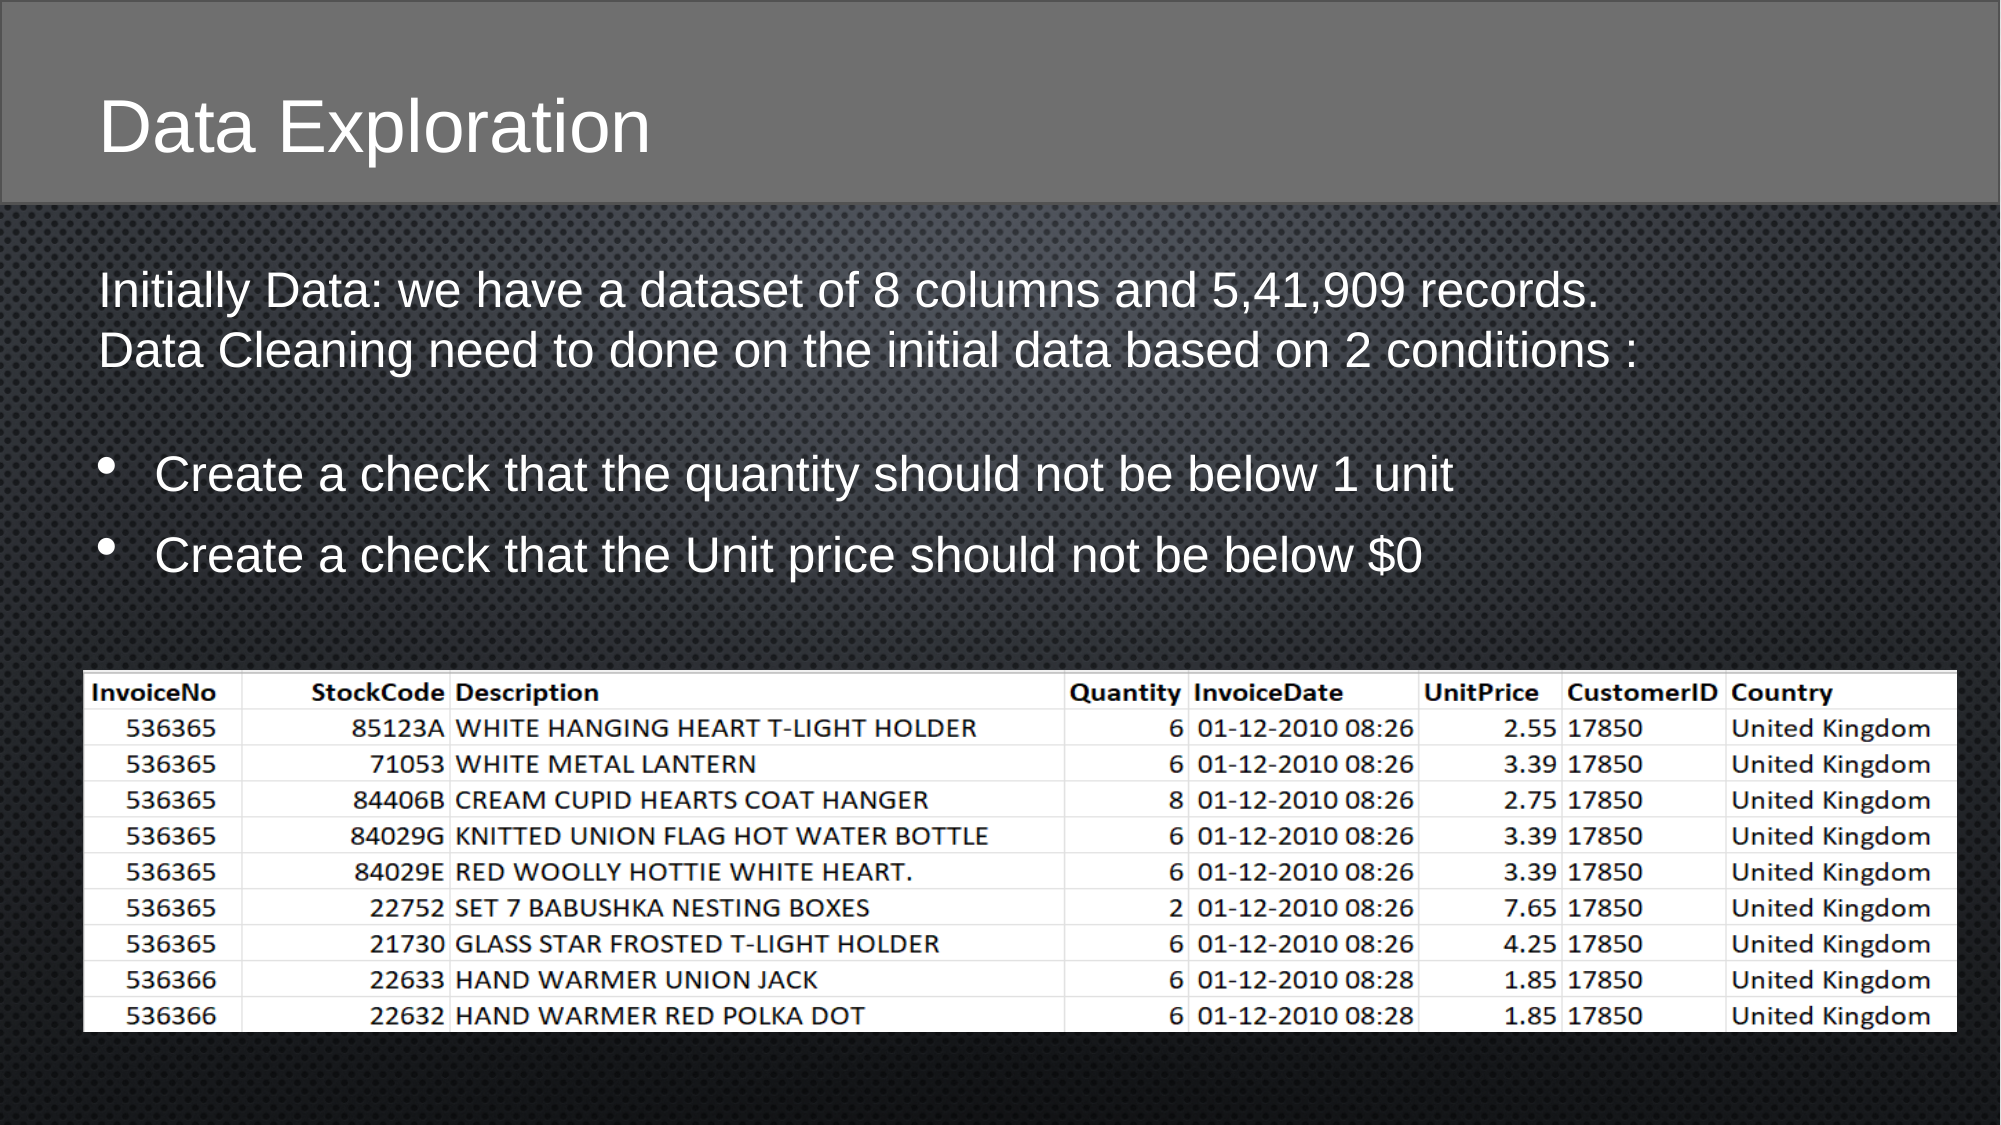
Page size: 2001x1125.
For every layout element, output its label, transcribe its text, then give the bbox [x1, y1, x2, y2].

text_box Data Exploration [83, 69, 1185, 175]
text_box [0, 0, 2000, 205]
picture [83, 670, 1957, 1032]
text_box Initially Data: we have a dataset of 8 columns and 5,41,909 records. Data Cleaning need to done on the initial data based on 2 conditions : Create a check that the quantity should not be below 1 unit Create a check that the Unit price should not be below $0 [83, 250, 1957, 667]
